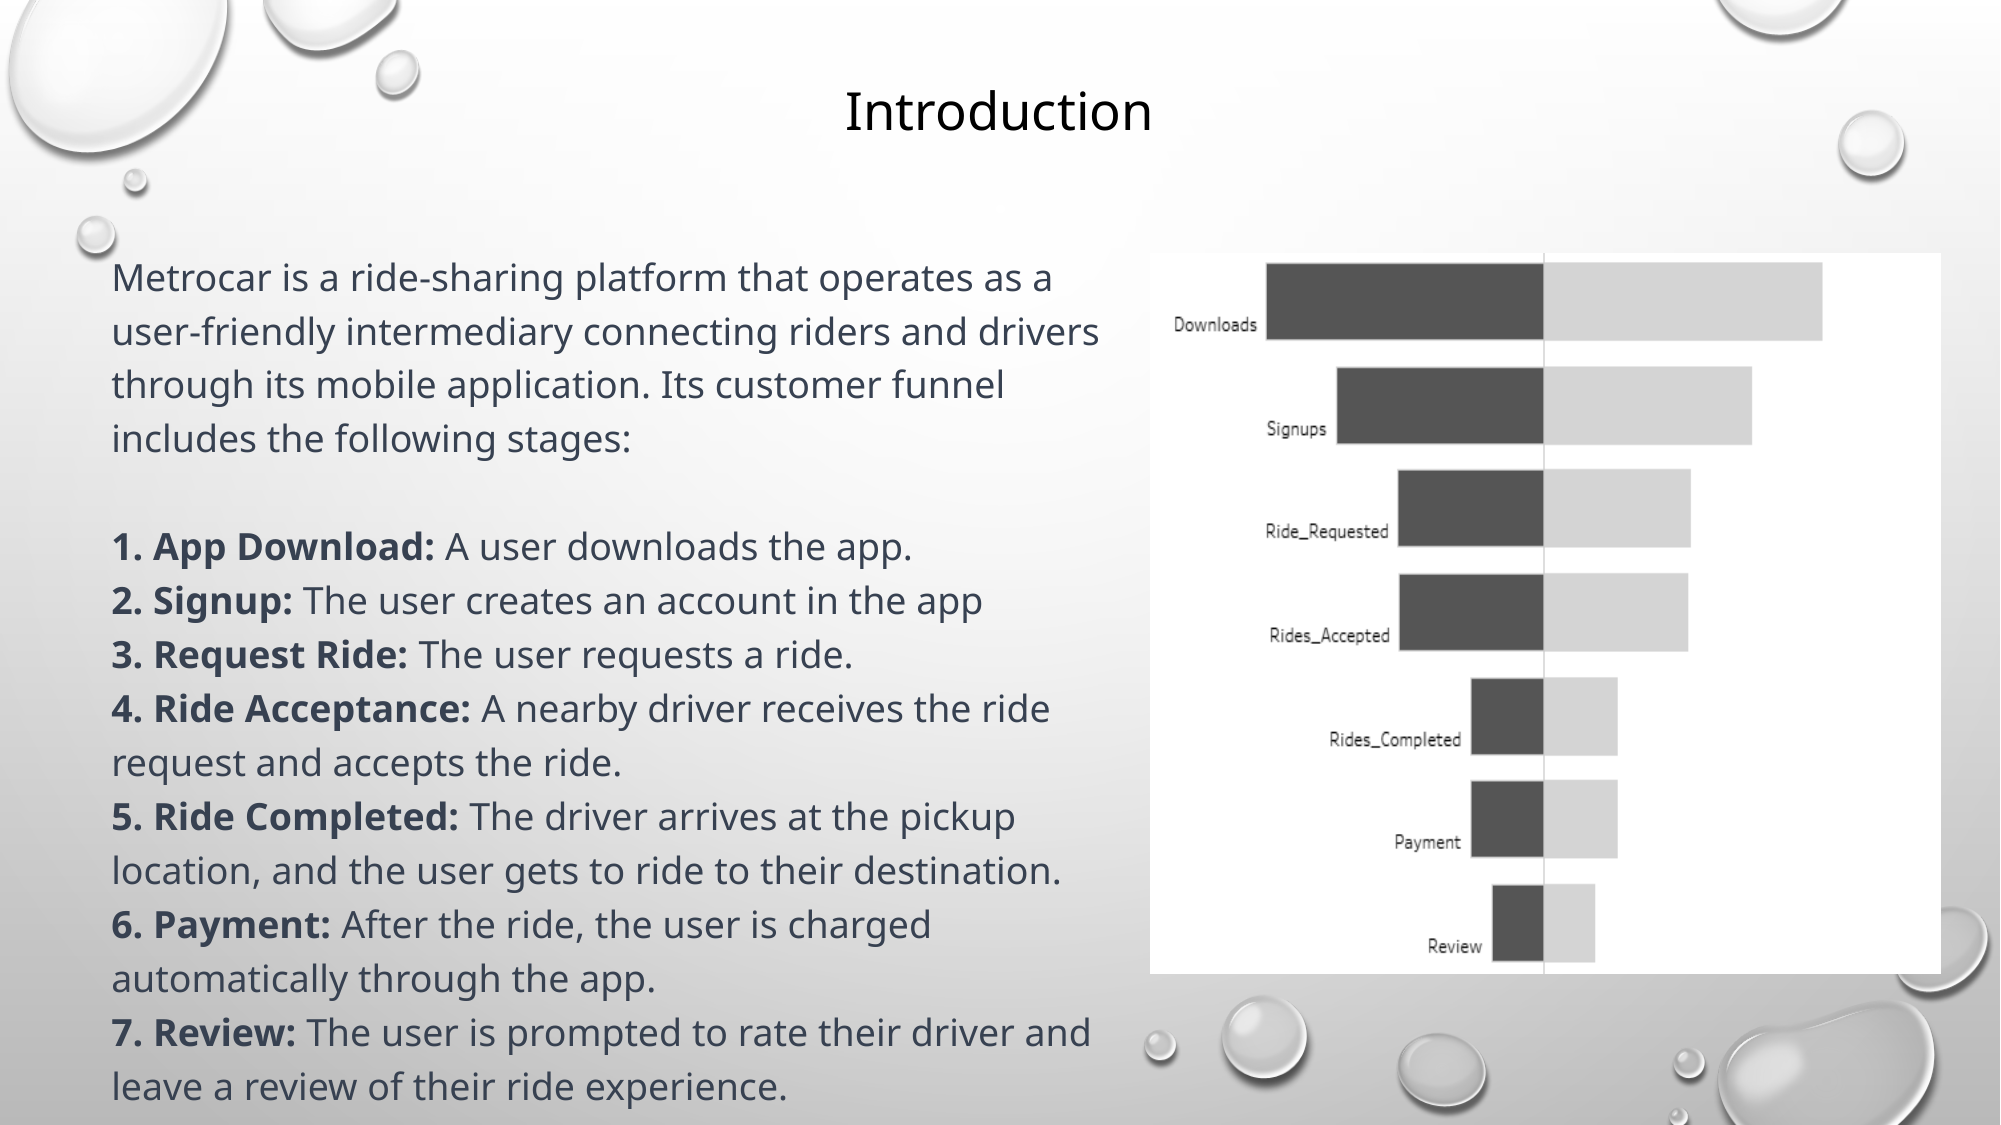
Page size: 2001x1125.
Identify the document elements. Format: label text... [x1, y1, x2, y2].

title Introduction [149, 77, 1851, 213]
picture [0, 0, 2000, 1125]
list Metrocar is a ride-sharing platform that operates as a user-friendly intermediary connecting riders and drivers through its mobile application. Its customer funnel includes the following stages: 1. App Download: A user downloads the app. 2. Signup: The user creates an account in the app 3. Request Ride: The user requests a ride. 4. Ride Acceptance: A nearby driver receives the ride request and accepts the ride. 5. Ride Completed: The driver arrives at the pickup location, and the user gets to ride to their destination. 6. Payment: After the ride, the user is charged automatically through the app. 7. Review: The user is prompted to rate their driver and leave a review of their ride experience. [96, 237, 1151, 1048]
